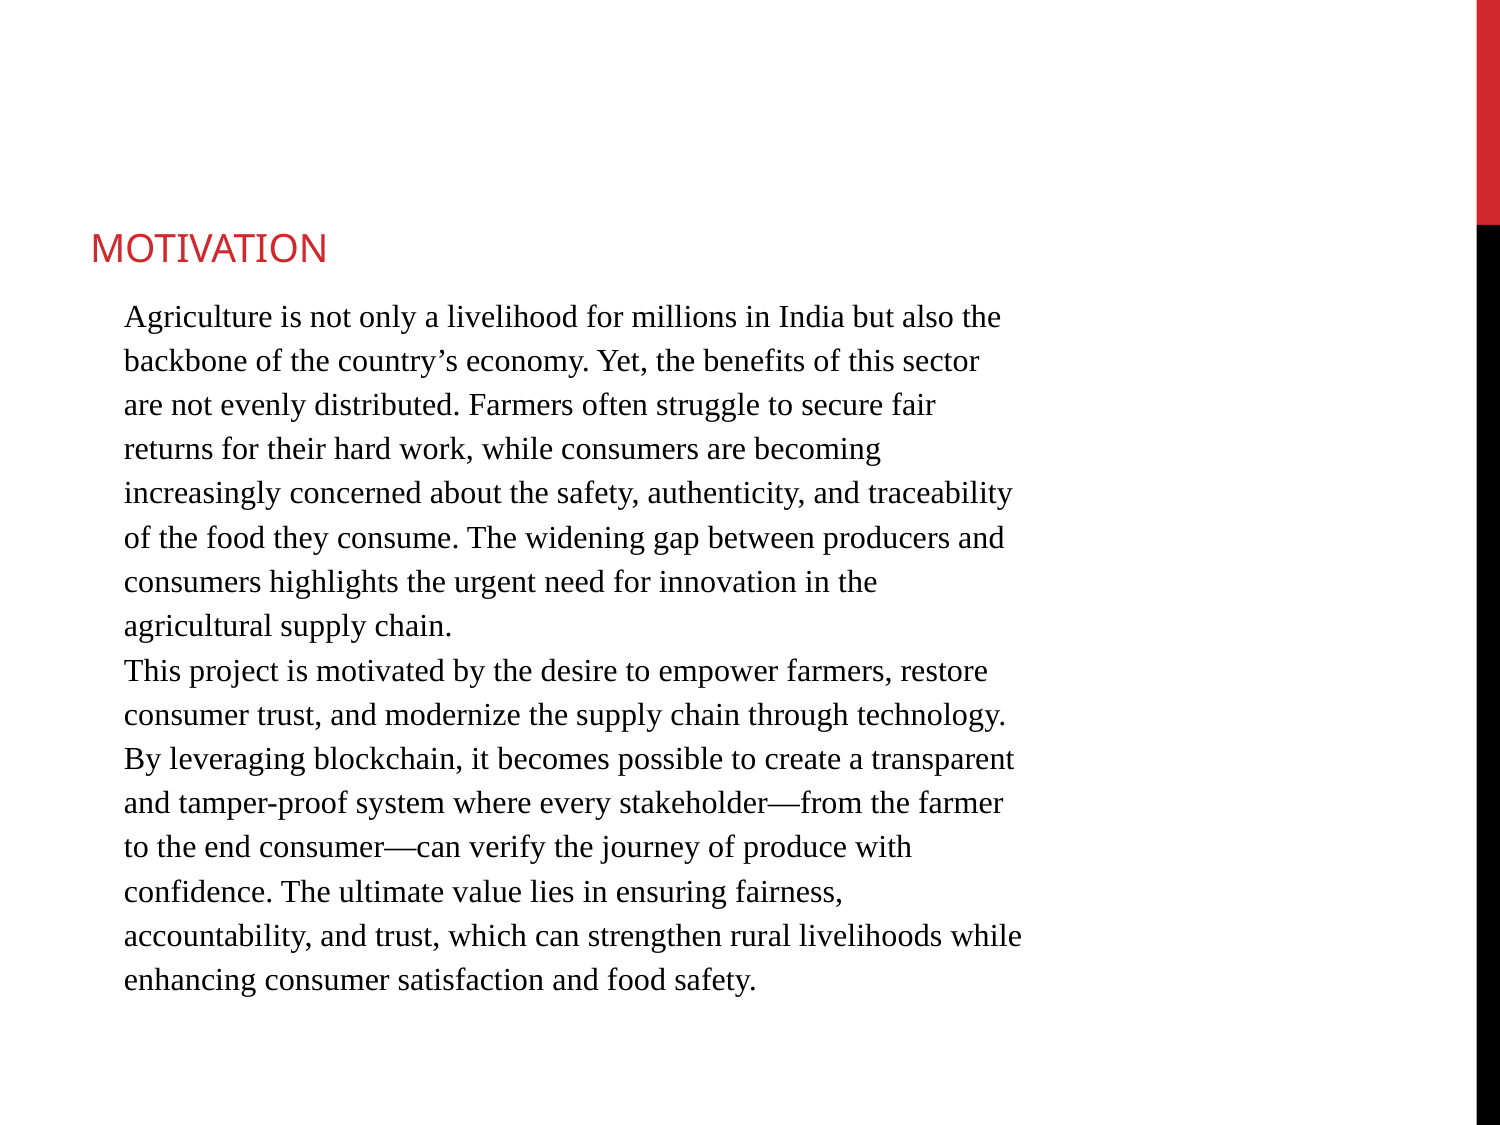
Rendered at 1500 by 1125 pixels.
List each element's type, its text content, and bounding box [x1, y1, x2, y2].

title MOTIVATION [75, 215, 1025, 287]
list Agriculture is not only a livelihood for millions in India but also the backbone of the country’s economy. Yet, the benefits of this sector are not evenly distributed. Farmers often struggle to secure fair returns for their hard work, while consumers are becoming increasingly concerned about the safety, authenticity, and traceability of the food they consume. The widening gap between producers and consumers highlights the urgent need for innovation in the agricultural supply chain. This project is motivated by the desire to empower farmers, restore consumer trust, and modernize the supply chain through technology. By leveraging blockchain, it becomes possible to create a transparent and tamper-proof system where every stakeholder—from the farmer to the end consumer—can verify the journey of produce with confidence. The ultimate value lies in ensuring fairness, accountability, and trust, which can strengthen rural livelihoods while enhancing consumer satisfaction and food safety. [75, 287, 1325, 1005]
